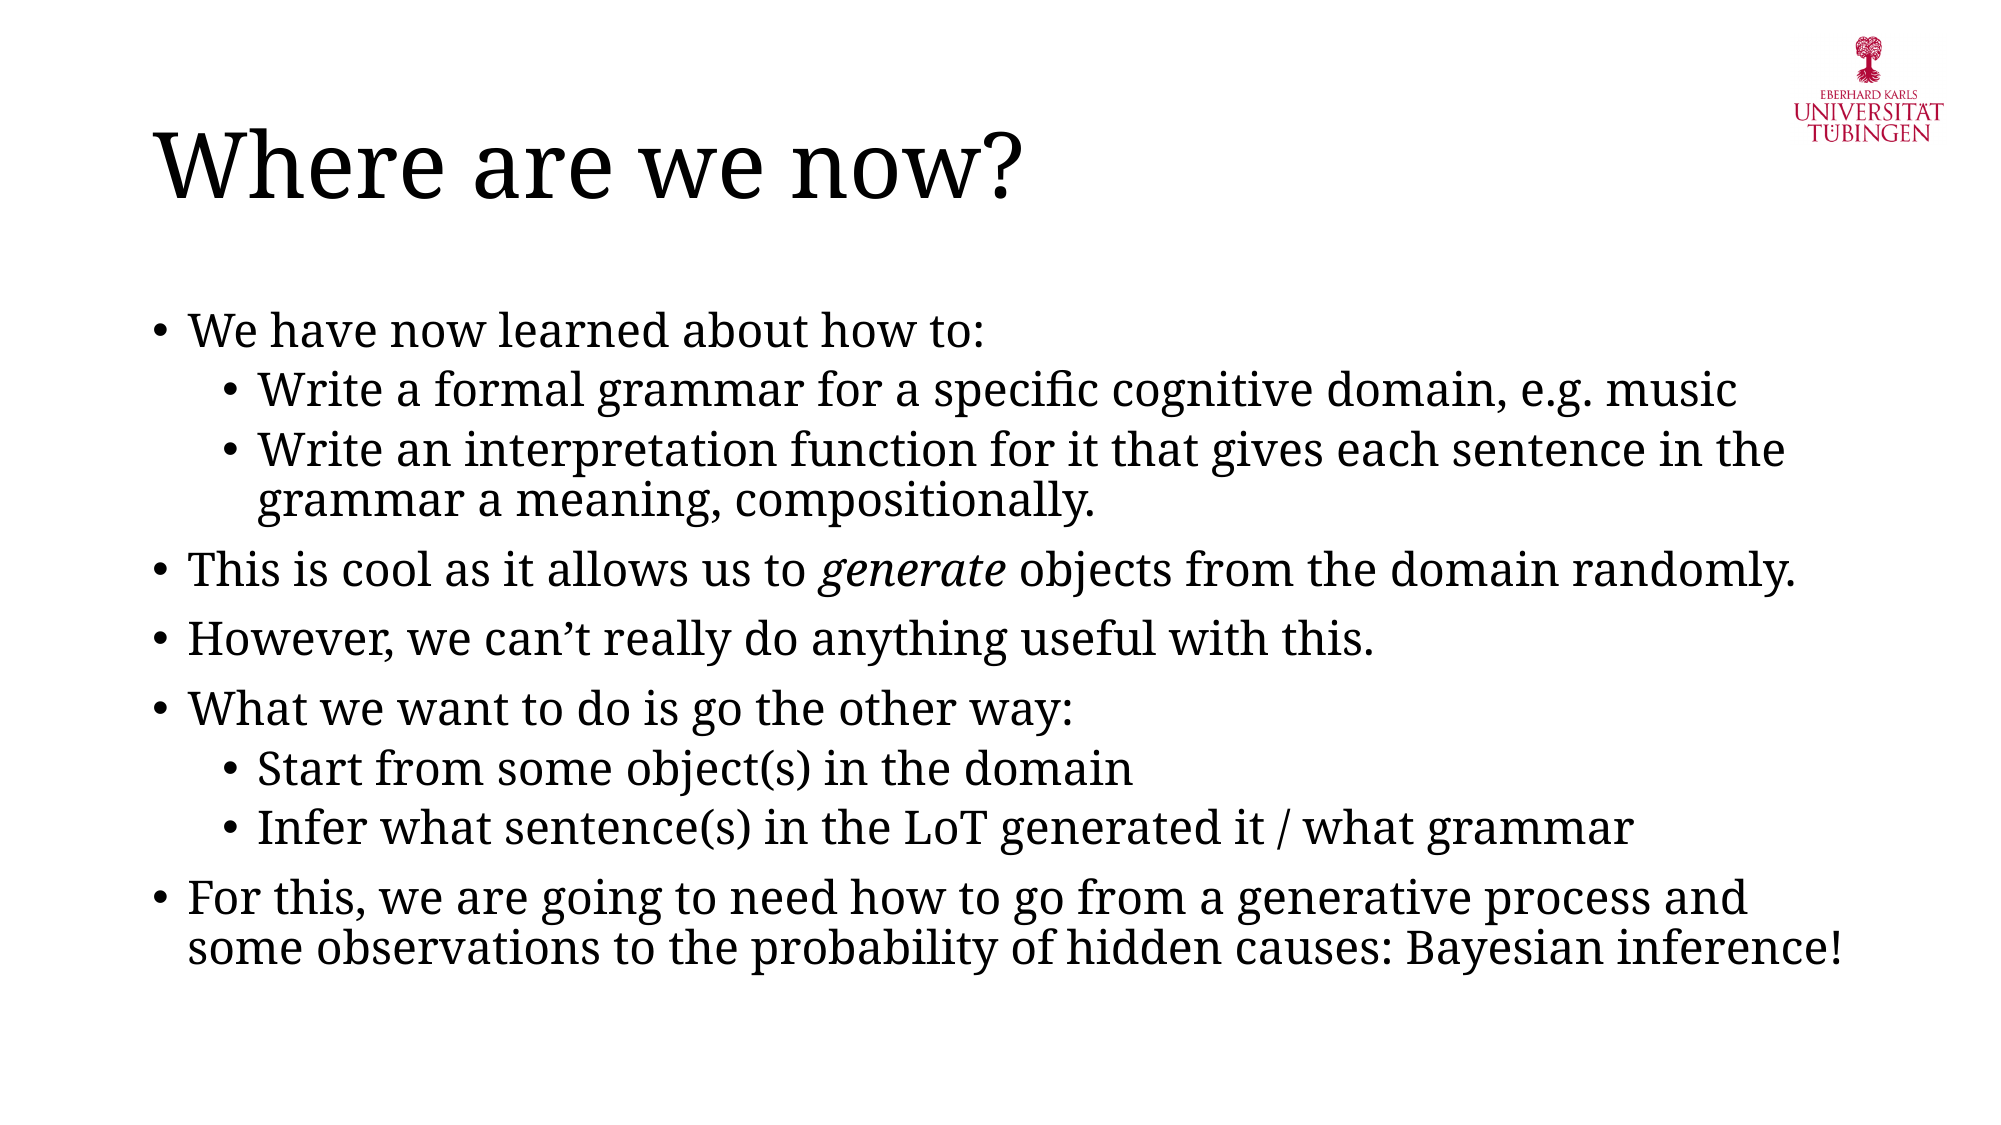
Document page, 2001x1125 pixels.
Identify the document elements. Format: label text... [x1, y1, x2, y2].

title Where are we now? [137, 59, 1863, 278]
list We have now learned about how to: Write a formal grammar for a specific cognitive domain, e.g. music Write an interpretation function for it that gives each sentence in the grammar a meaning, compositionally. This is cool as it allows us to generate objects from the domain randomly. However, we can’t really do anything useful with this. What we want to do is go the other way: Start from some object(s) in the domain Infer what sentence(s) in the LoT generated it / what grammar For this, we are going to need how to go from a generative process and some observations to the probability of hidden causes: Bayesian inference! [137, 299, 1863, 1014]
picture [1790, 33, 1947, 145]
